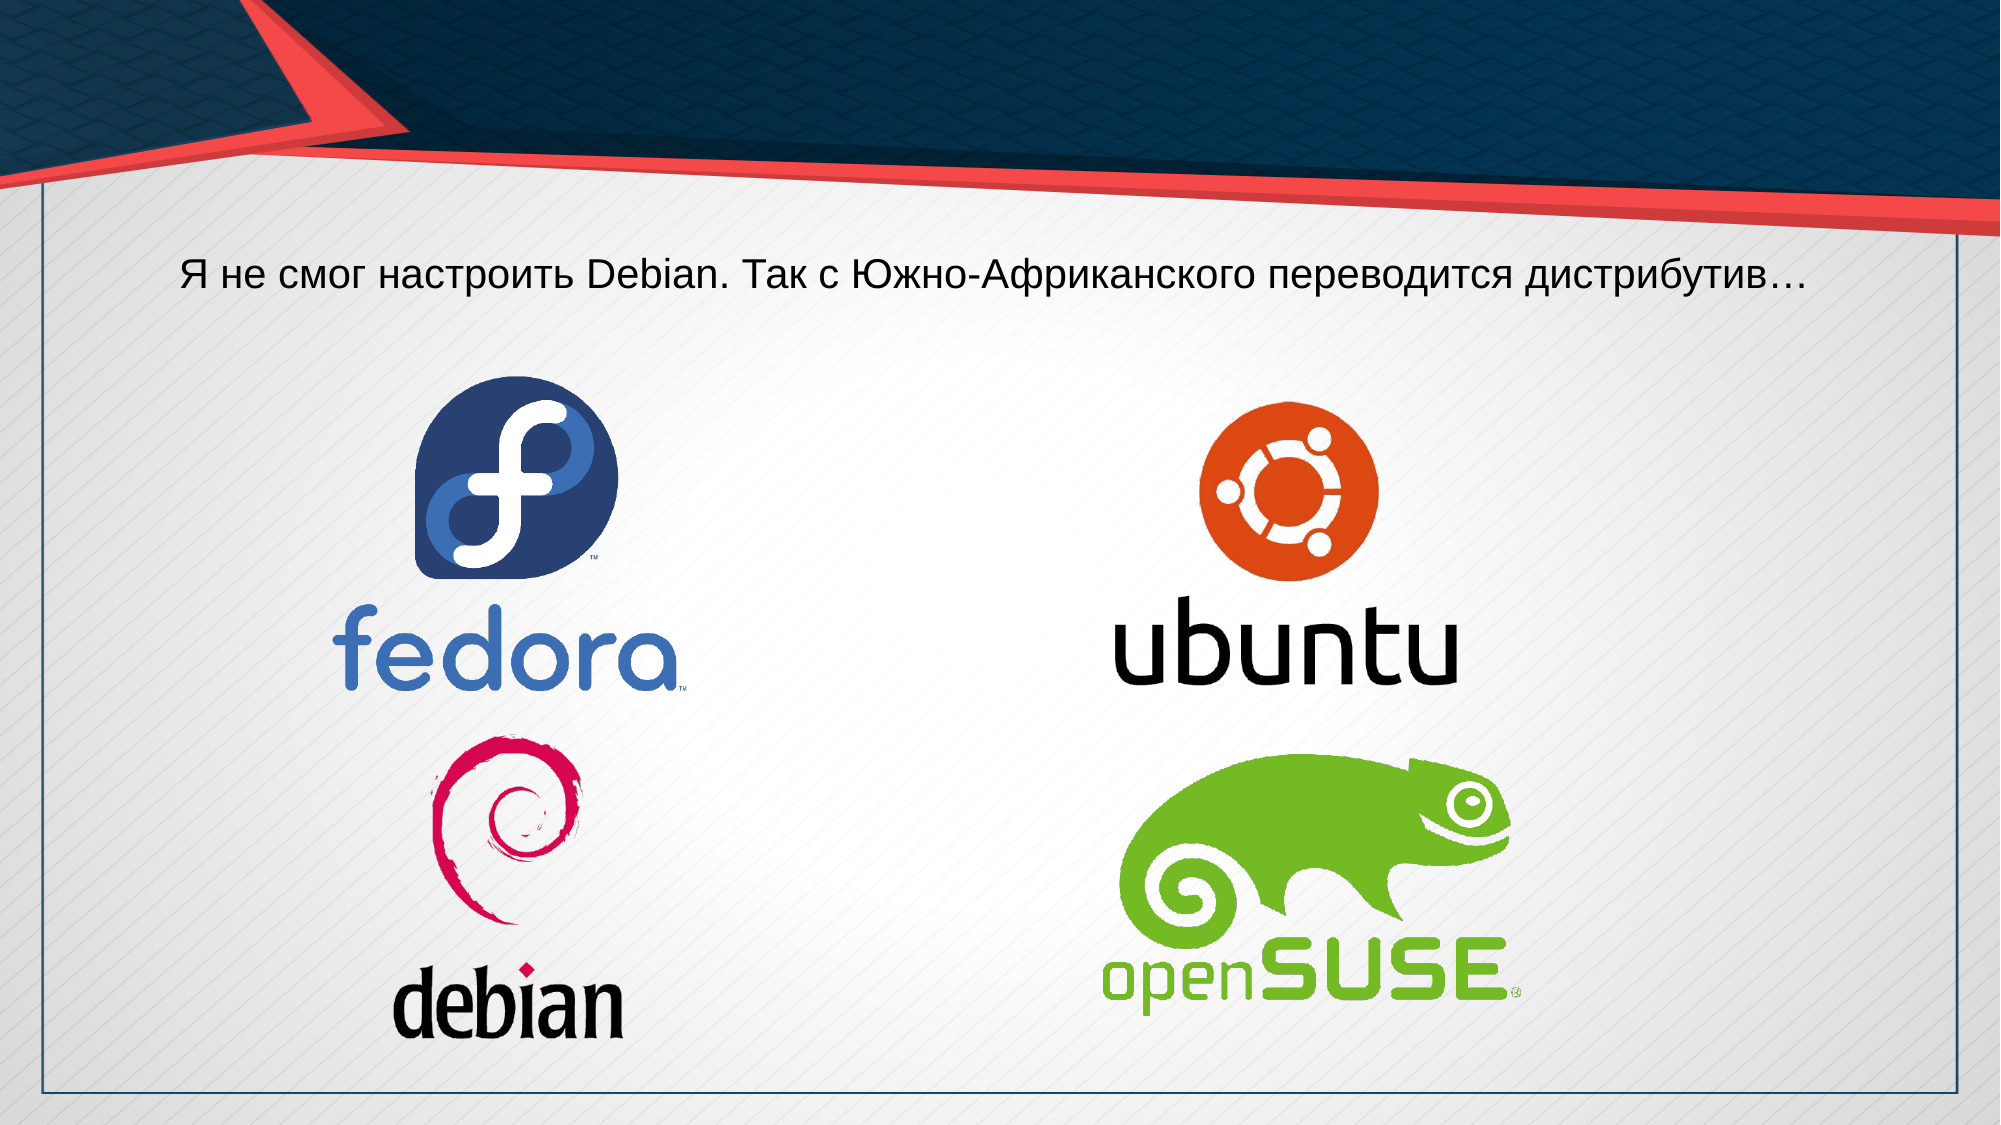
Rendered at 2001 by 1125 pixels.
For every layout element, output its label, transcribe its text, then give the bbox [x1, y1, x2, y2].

title Я не смог настроить Debian. Так с Южно-Африканского переводится дистрибутив… [163, 166, 1889, 384]
picture [0, 0, 2000, 1125]
